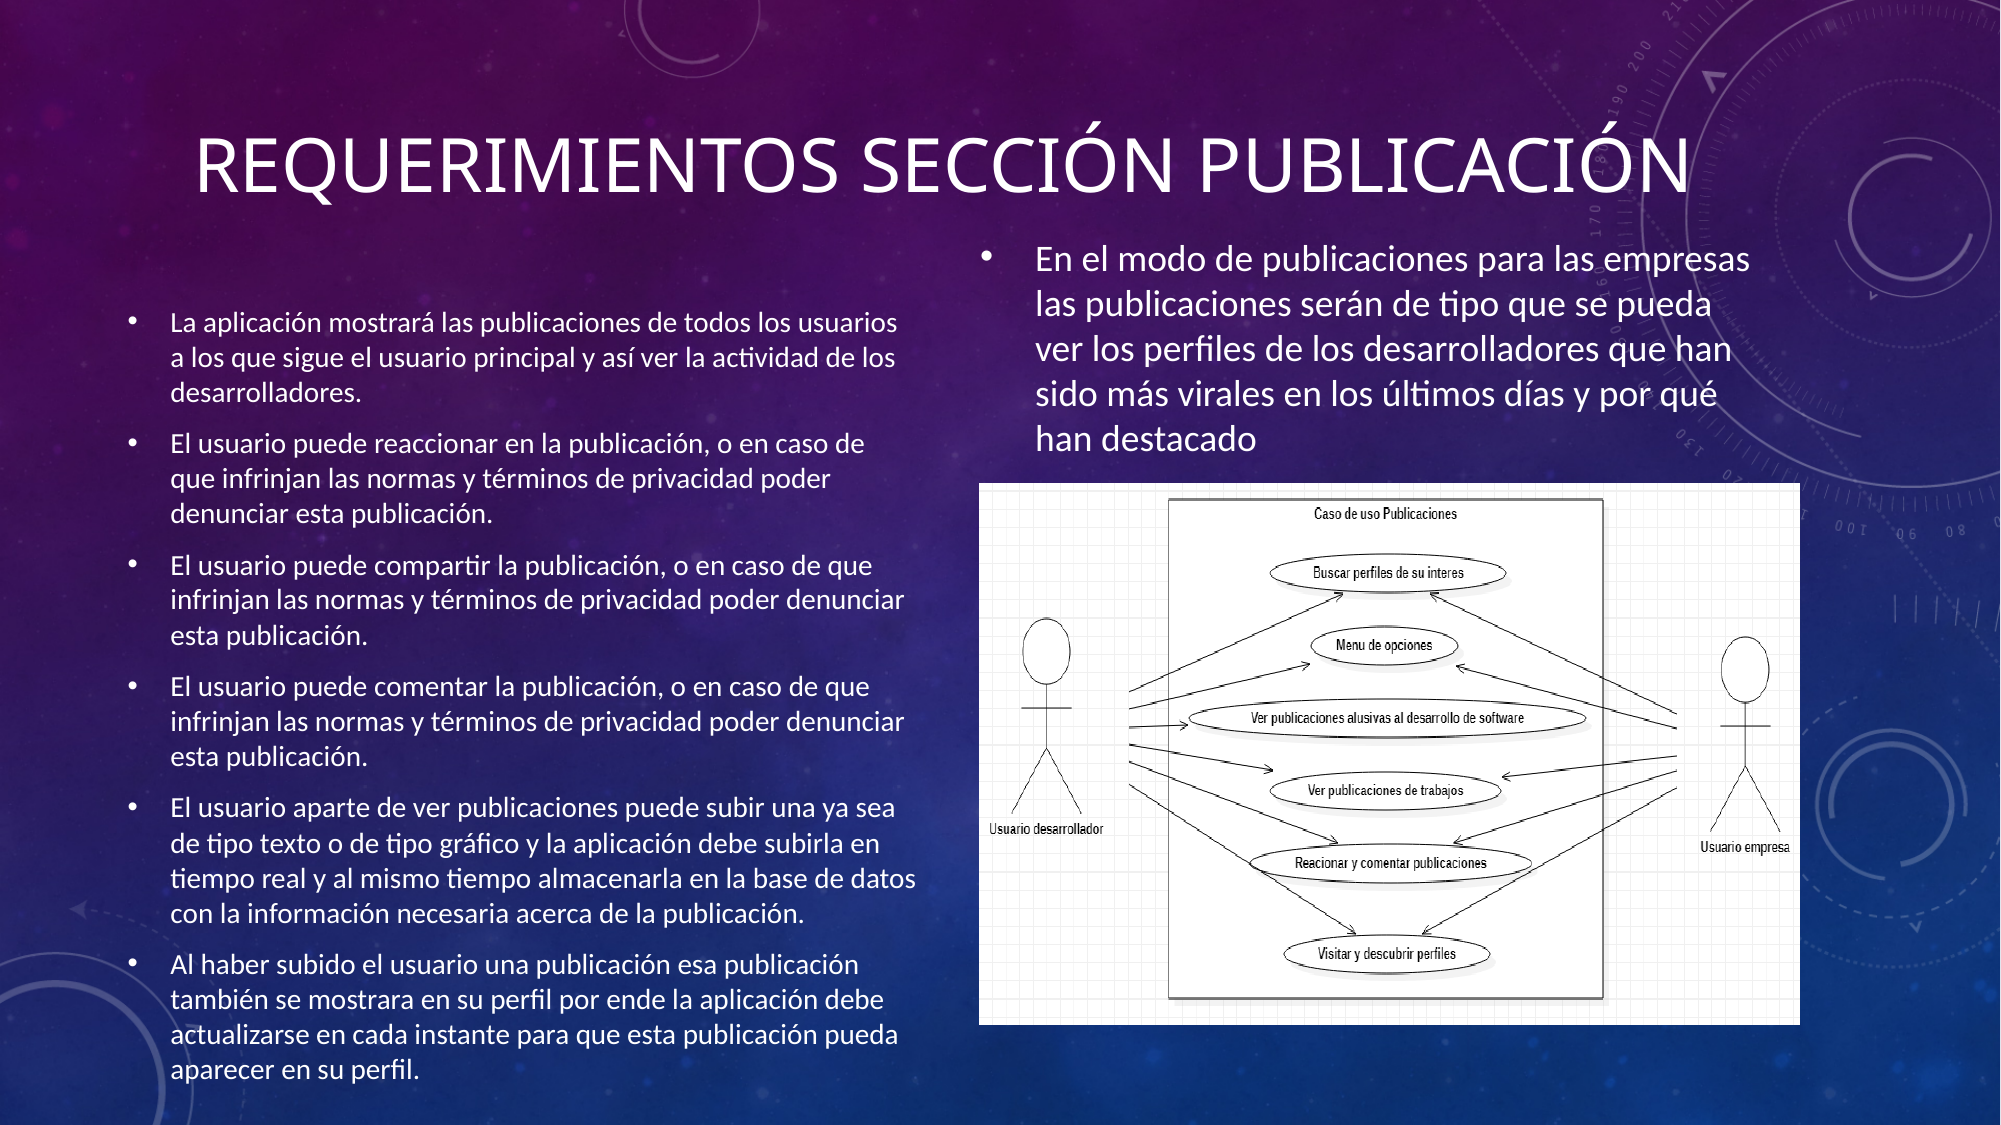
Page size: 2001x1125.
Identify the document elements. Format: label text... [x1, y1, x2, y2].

list En el modo de publicaciones para las empresas las publicaciones serán de tipo que se pueda ver los perfiles de los desarrolladores que han sido más virales en los últimos días y por qué han destacado [965, 226, 1785, 825]
list La aplicación mostrará las publicaciones de todos los usuarios a los que sigue el usuario principal y así ver la actividad de los desarrolladores. El usuario puede reaccionar en la publicación, o en caso de que infrinjan las normas y términos de privacidad poder denunciar esta publicación. El usuario puede compartir la publicación, o en caso de que infrinjan las normas y términos de privacidad poder denunciar esta publicación. El usuario puede comentar la publicación, o en caso de que infrinjan las normas y términos de privacidad poder denunciar esta publicación. El usuario aparte de ver publicaciones puede subir una ya sea de tipo texto o de tipo gráfico y la aplicación debe subirla en tiempo real y al mismo tiempo almacenarla en la base de datos con la información necesaria acerca de la publicación. Al haber subido el usuario una publicación esa publicación también se mostrara en su perfil por ende la aplicación debe actualizarse en cada instante para que esta publicación pueda aparecer en su perfil. [112, 295, 932, 1105]
picture [0, 0, 2001, 1125]
title Requerimientos sección Publicación [112, 99, 1775, 227]
